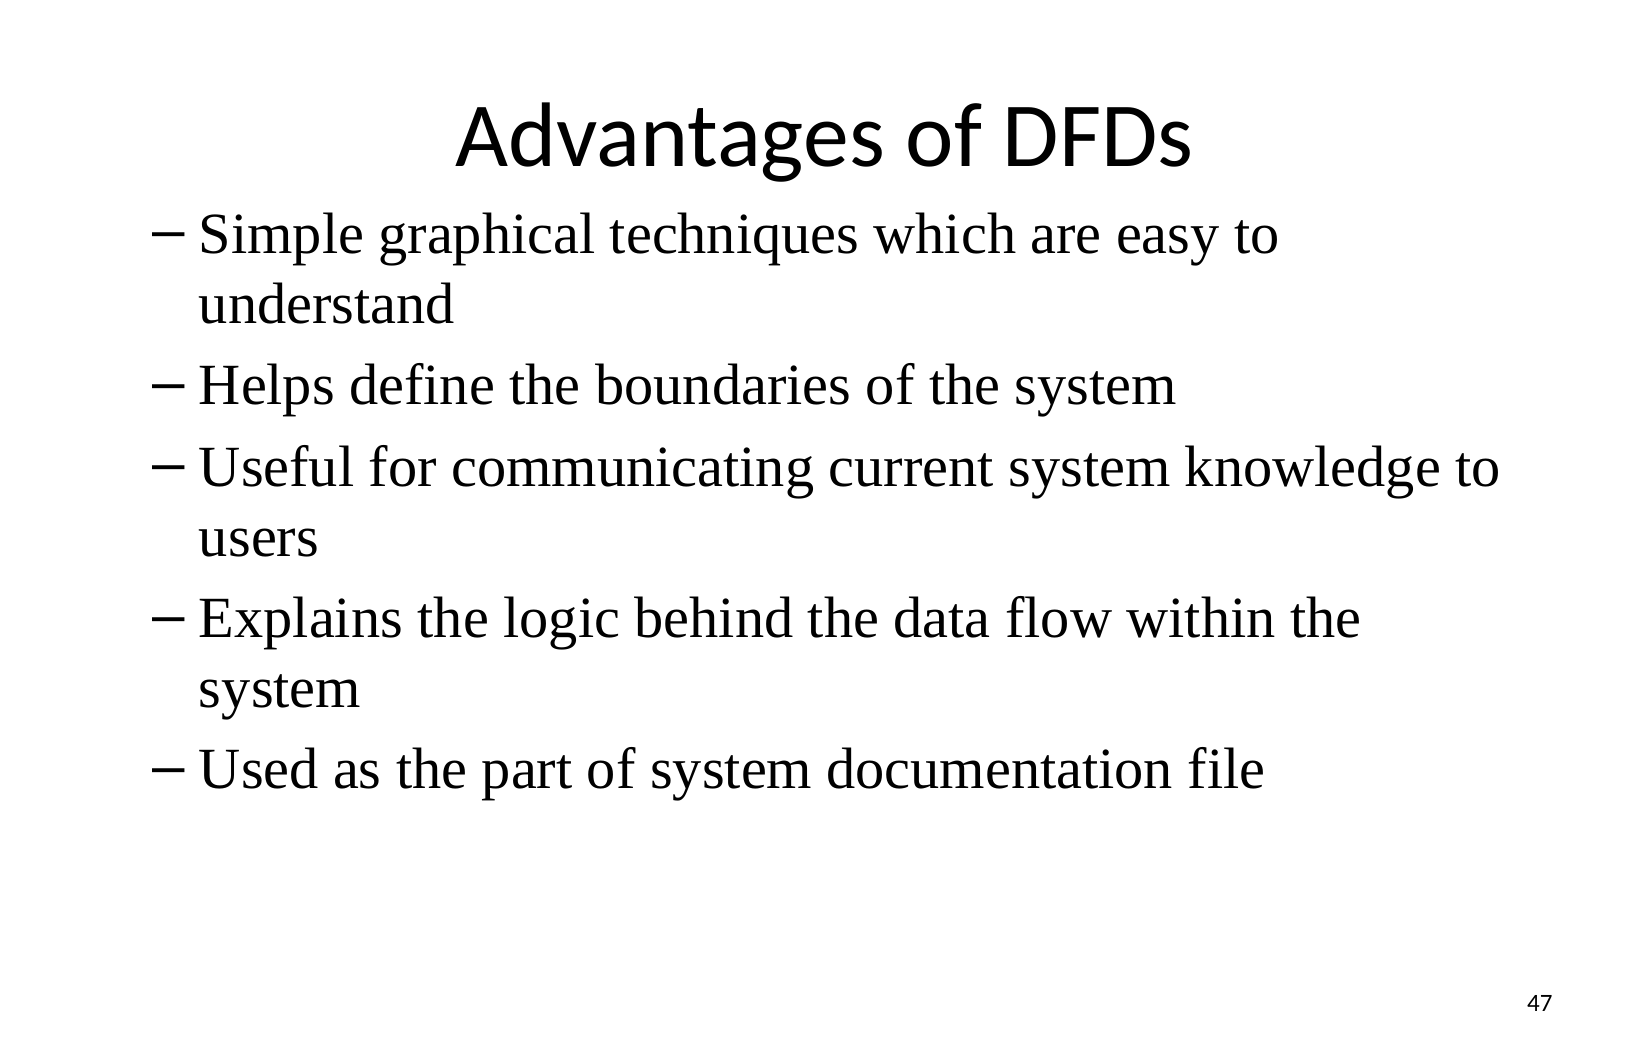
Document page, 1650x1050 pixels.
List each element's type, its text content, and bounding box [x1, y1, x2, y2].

list Simple graphical techniques which are easy to understand Helps define the boundaries of the system Useful for communicating current system knowledge to users Explains the logic behind the data flow within the system Used as the part of system documentation file [62, 187, 1538, 913]
title Advantages of DFDs [82, 42, 1568, 217]
slide_number 47 [1182, 973, 1568, 1030]
